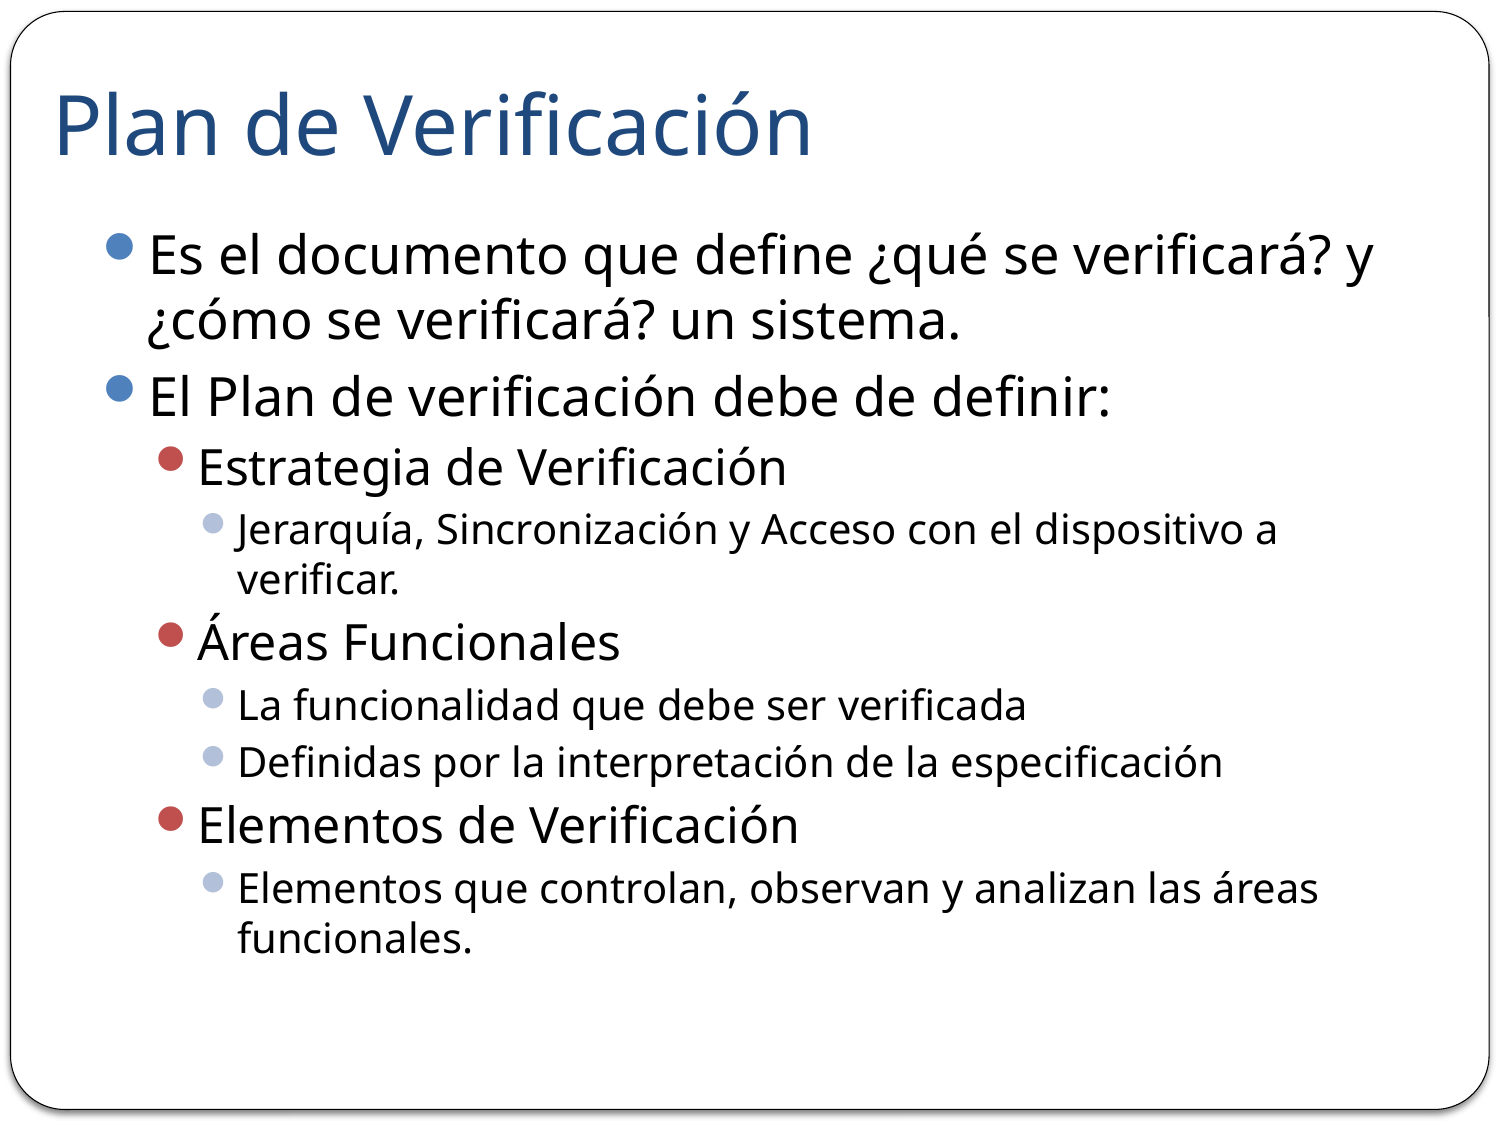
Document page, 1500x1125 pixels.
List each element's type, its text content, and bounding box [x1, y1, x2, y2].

list Es el documento que define ¿qué se verificará? y ¿cómo se verificará? un sistema. El Plan de verificación debe de definir: Estrategia de Verificación Jerarquía, Sincronización y Acceso con el dispositivo a verificar. Áreas Funcionales La funcionalidad que debe ser verificada Definidas por la interpretación de la especificación Elementos de Verificación Elementos que controlan, observan y analizan las áreas funcionales. [87, 212, 1438, 1075]
title Plan de Verificación [37, 0, 1268, 188]
